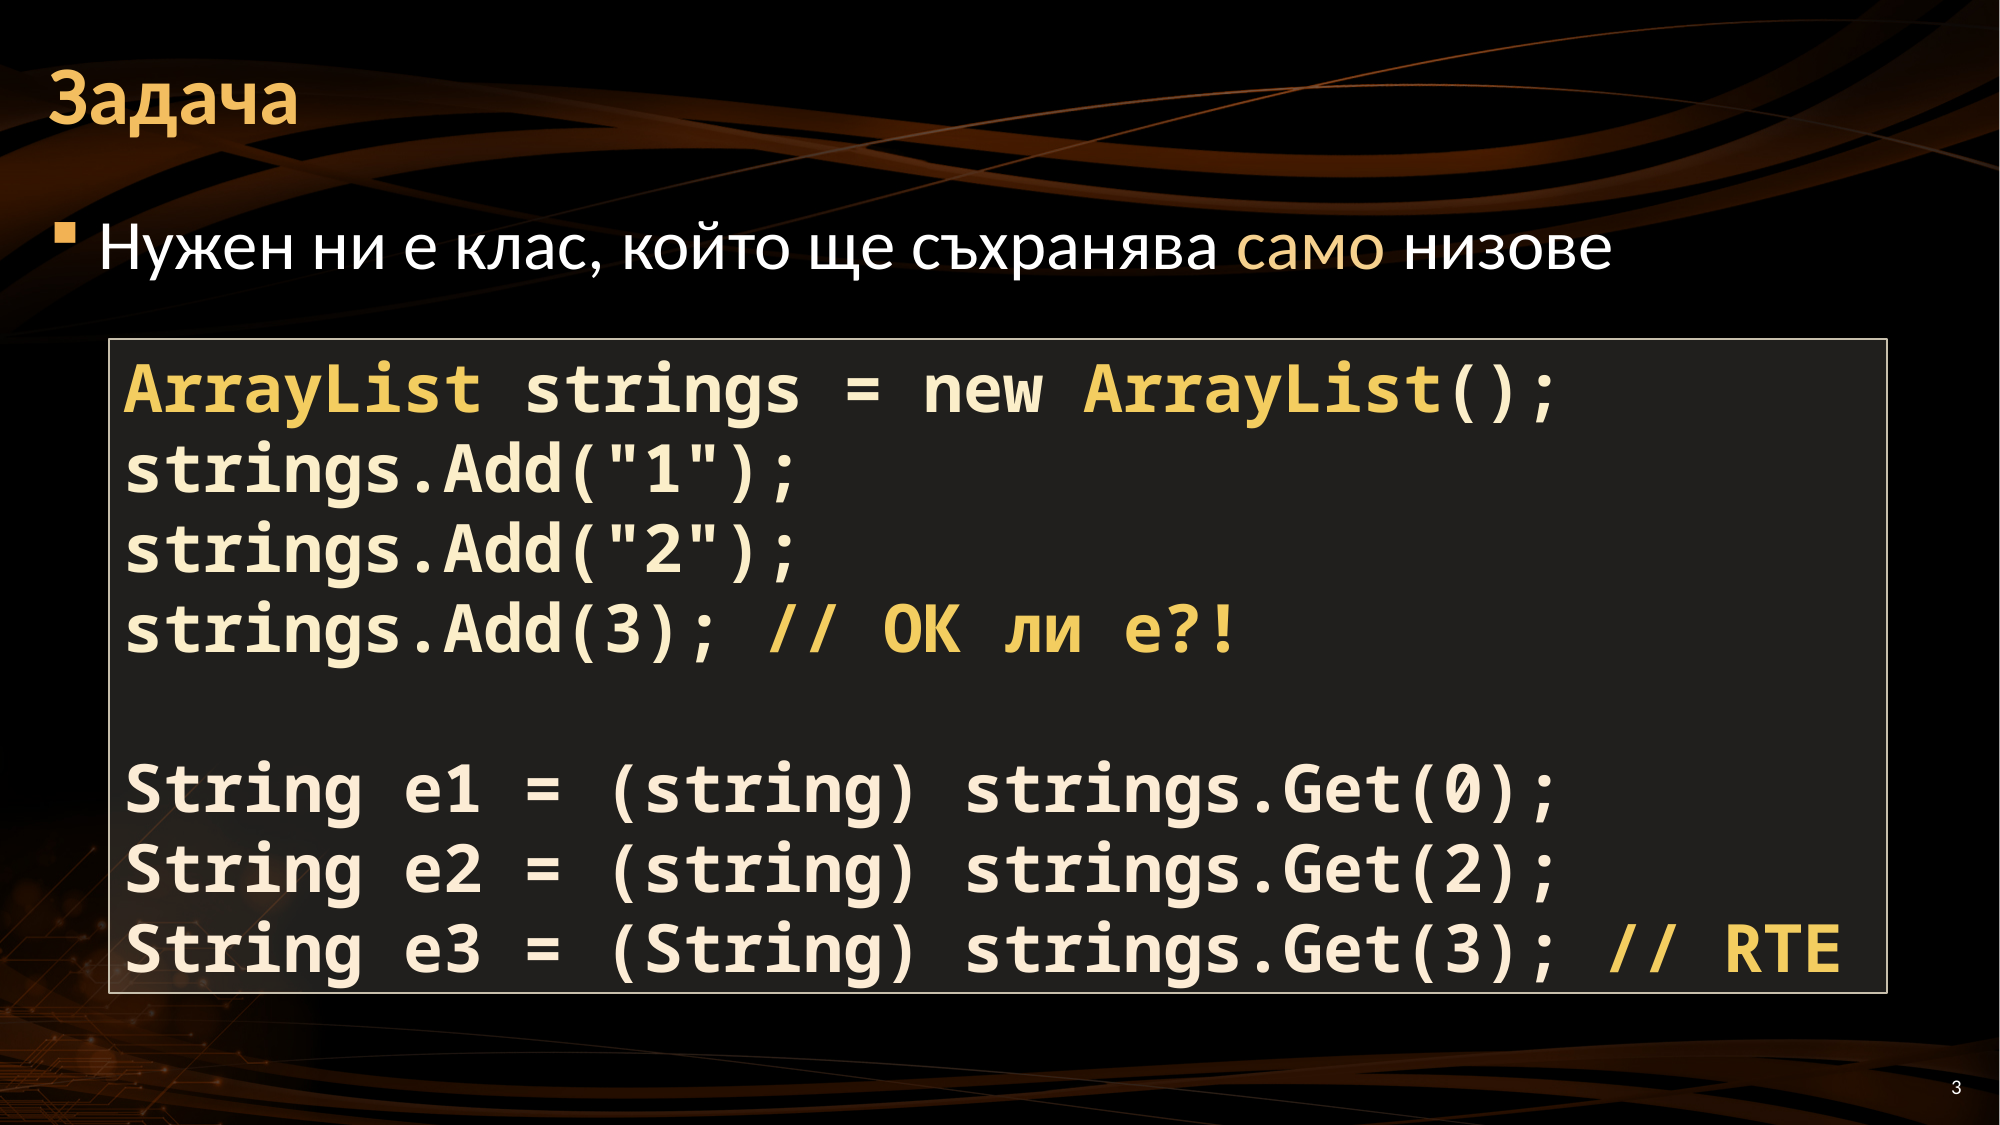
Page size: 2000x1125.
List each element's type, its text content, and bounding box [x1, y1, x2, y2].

slide_number 3 [1897, 1070, 1968, 1103]
list Нужен ни е клас, който ще съхранява само низове [31, 188, 1968, 1103]
text_box ArrayList strings = new ArrayList(); strings.Add("1"); strings.Add("2"); strings.Add(3); // OК ли е?! String e1 = (string) strings.Get(0); String e2 = (string) strings.Get(2); String e3 = (String) strings.Get(3); // RTE [108, 338, 1888, 993]
picture [0, 0, 2000, 1125]
title Задача [30, 6, 1602, 189]
